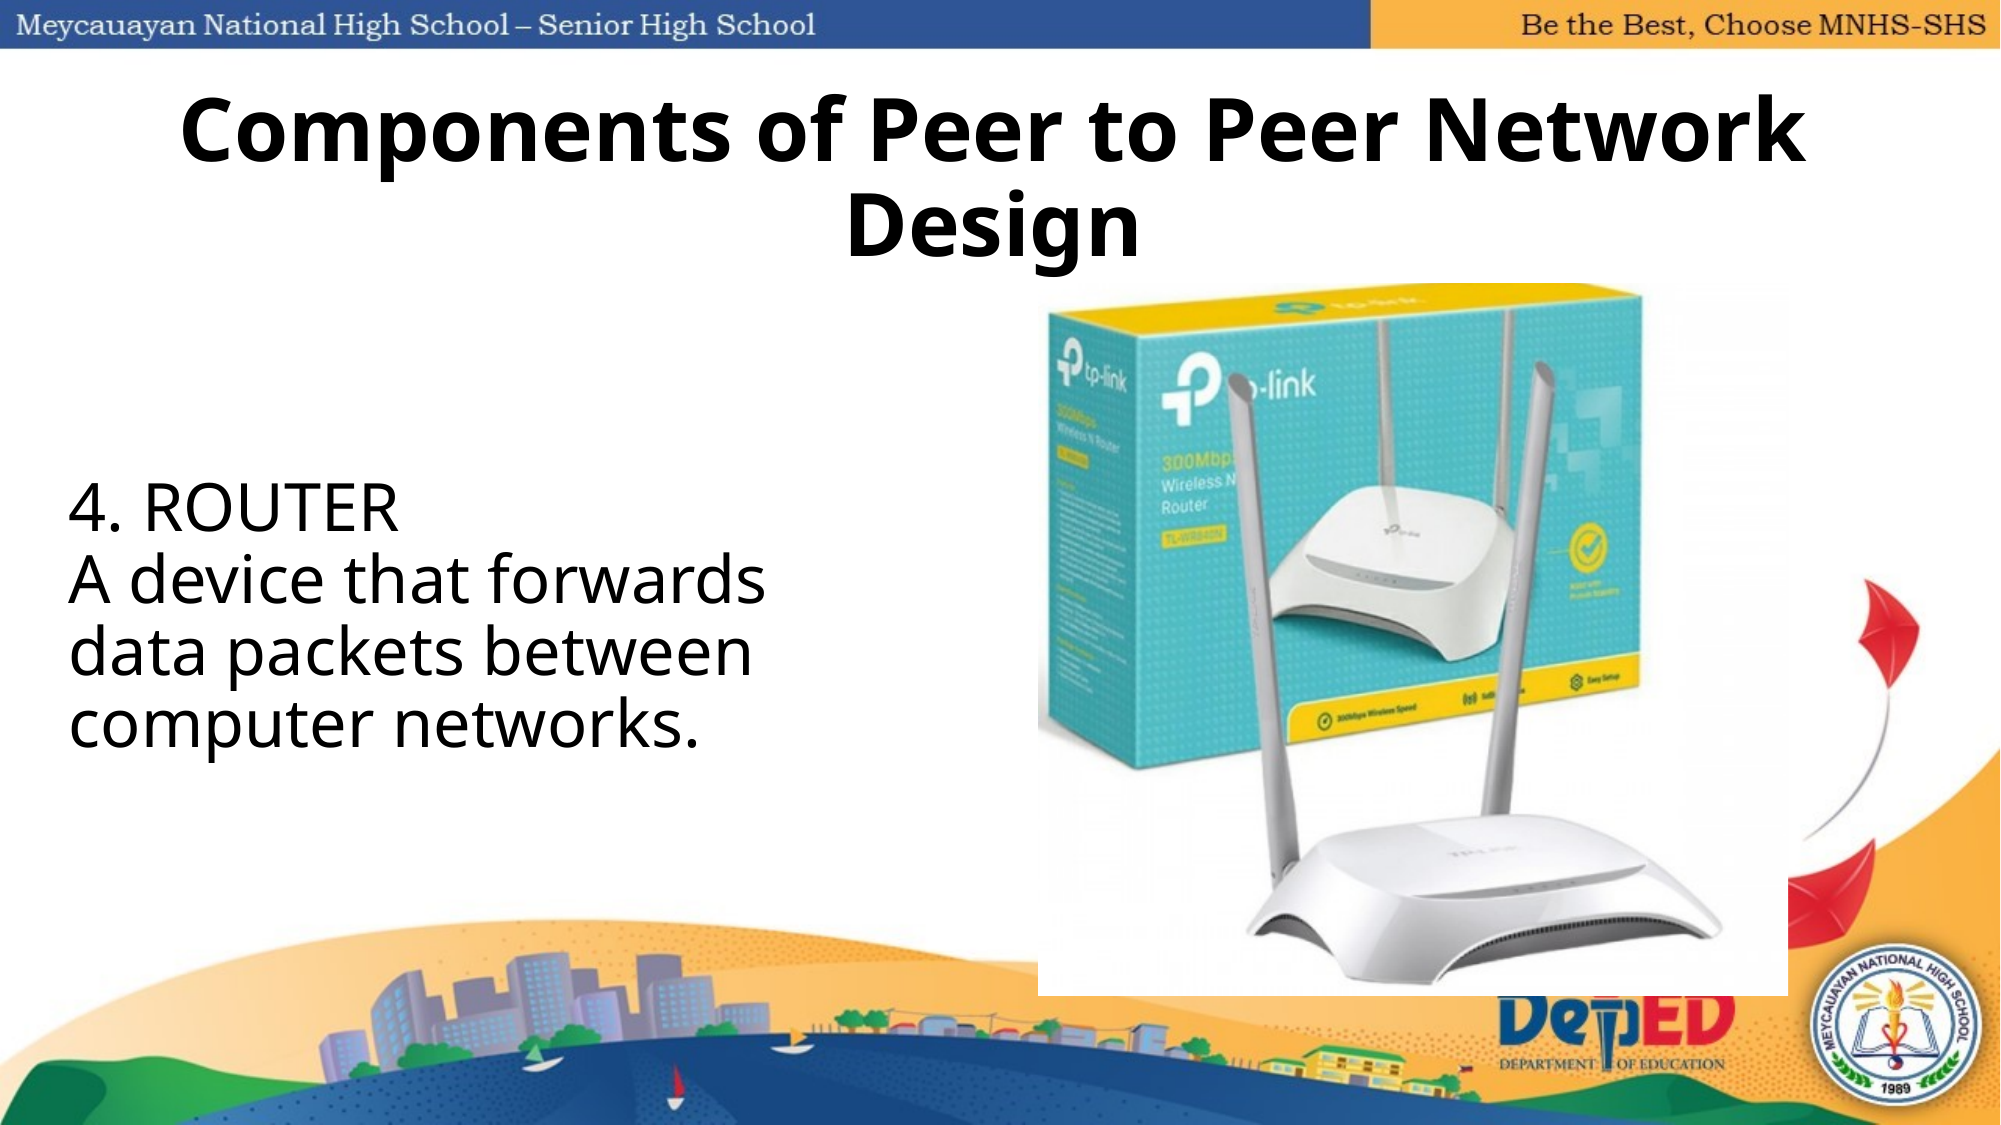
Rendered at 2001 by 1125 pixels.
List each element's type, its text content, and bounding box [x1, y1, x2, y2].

text_box 4. ROUTER A device that forwards data packets between computer networks. [53, 332, 873, 904]
picture [0, 0, 2001, 1125]
title Components of Peer to Peer Network Design [130, 77, 1856, 284]
